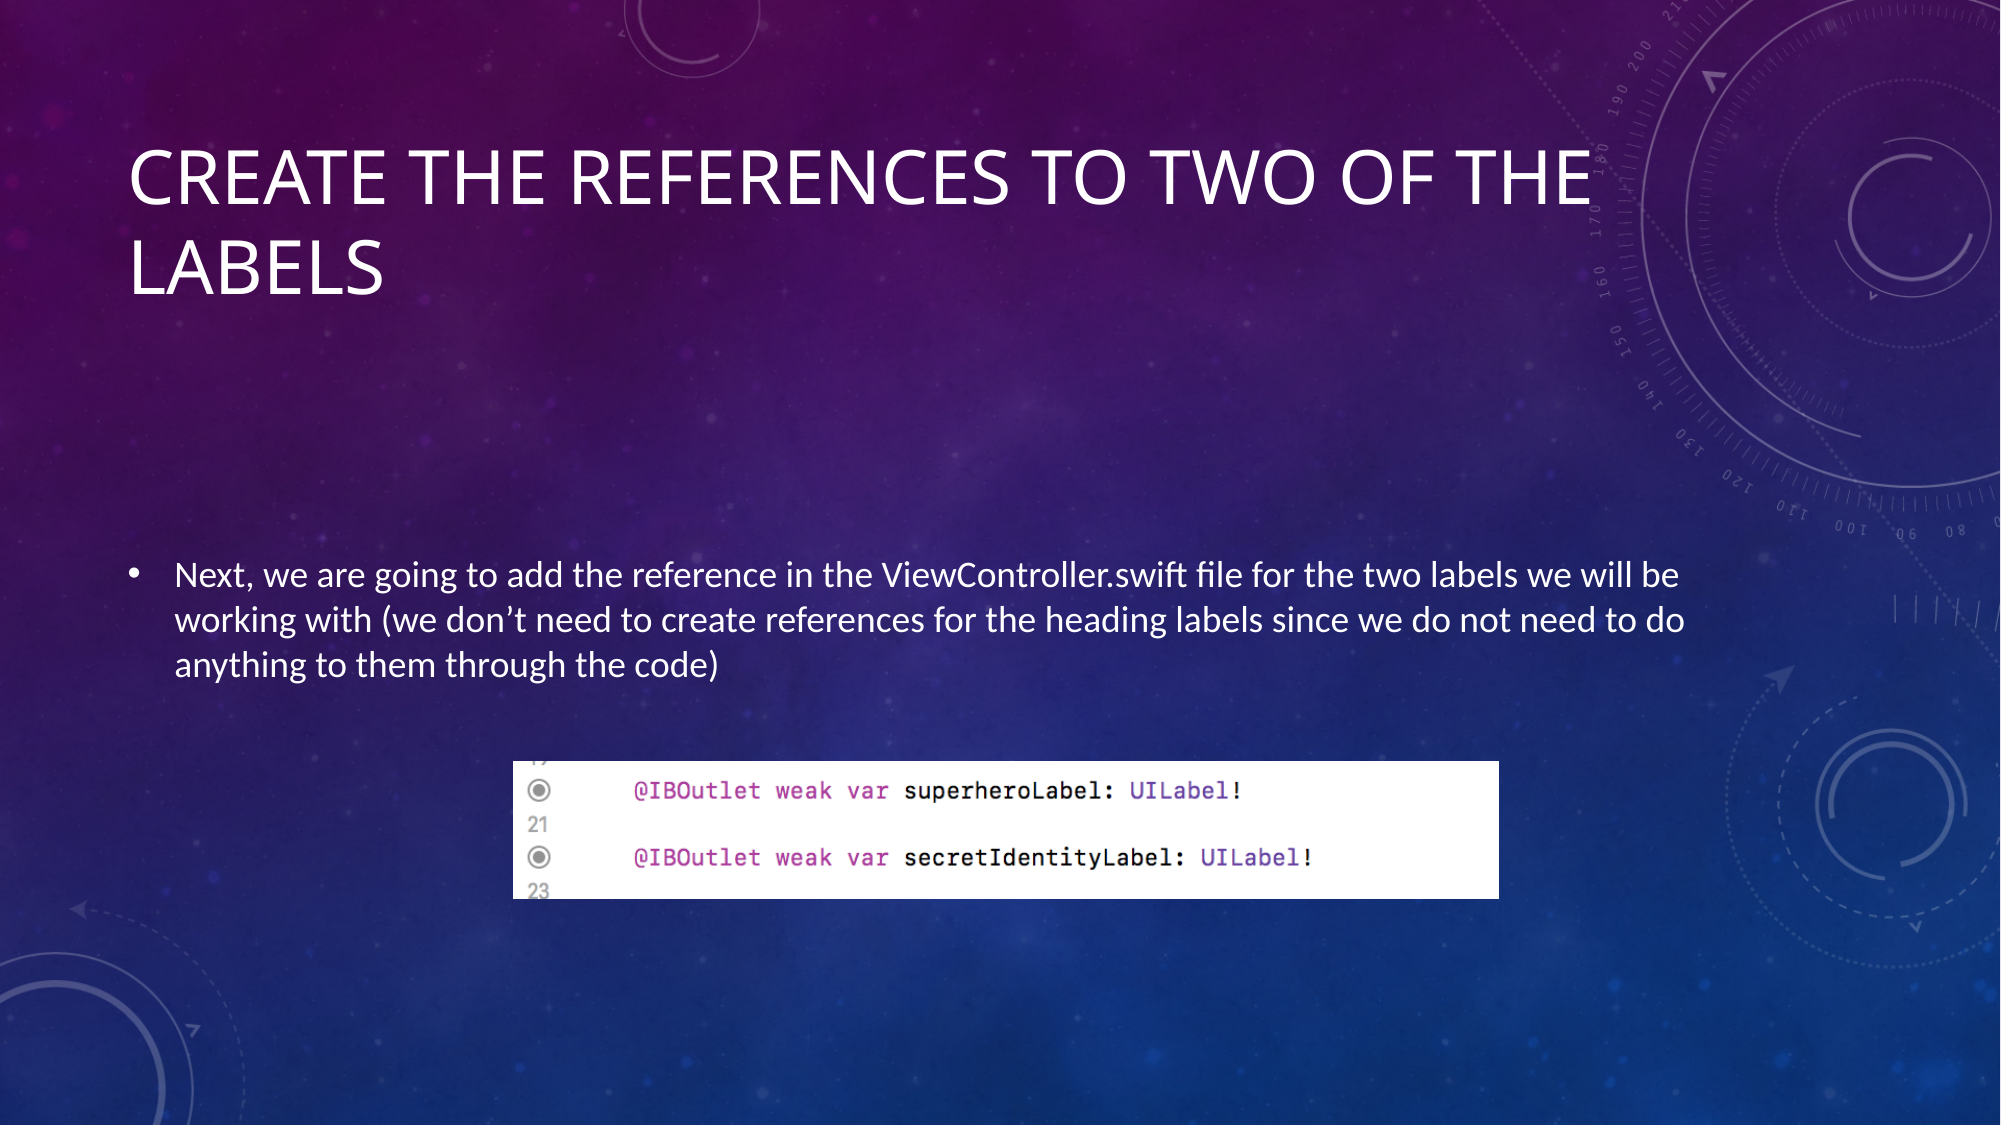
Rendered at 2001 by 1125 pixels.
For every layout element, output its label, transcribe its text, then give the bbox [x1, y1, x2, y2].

title Create the references to two of the labels [112, 99, 1775, 339]
list Next, we are going to add the reference in the ViewController.swift file for the two labels we will be working with (we don’t need to create references for the heading labels since we do not need to do anything to them through the code) [112, 351, 1775, 950]
picture [0, 0, 2001, 1125]
